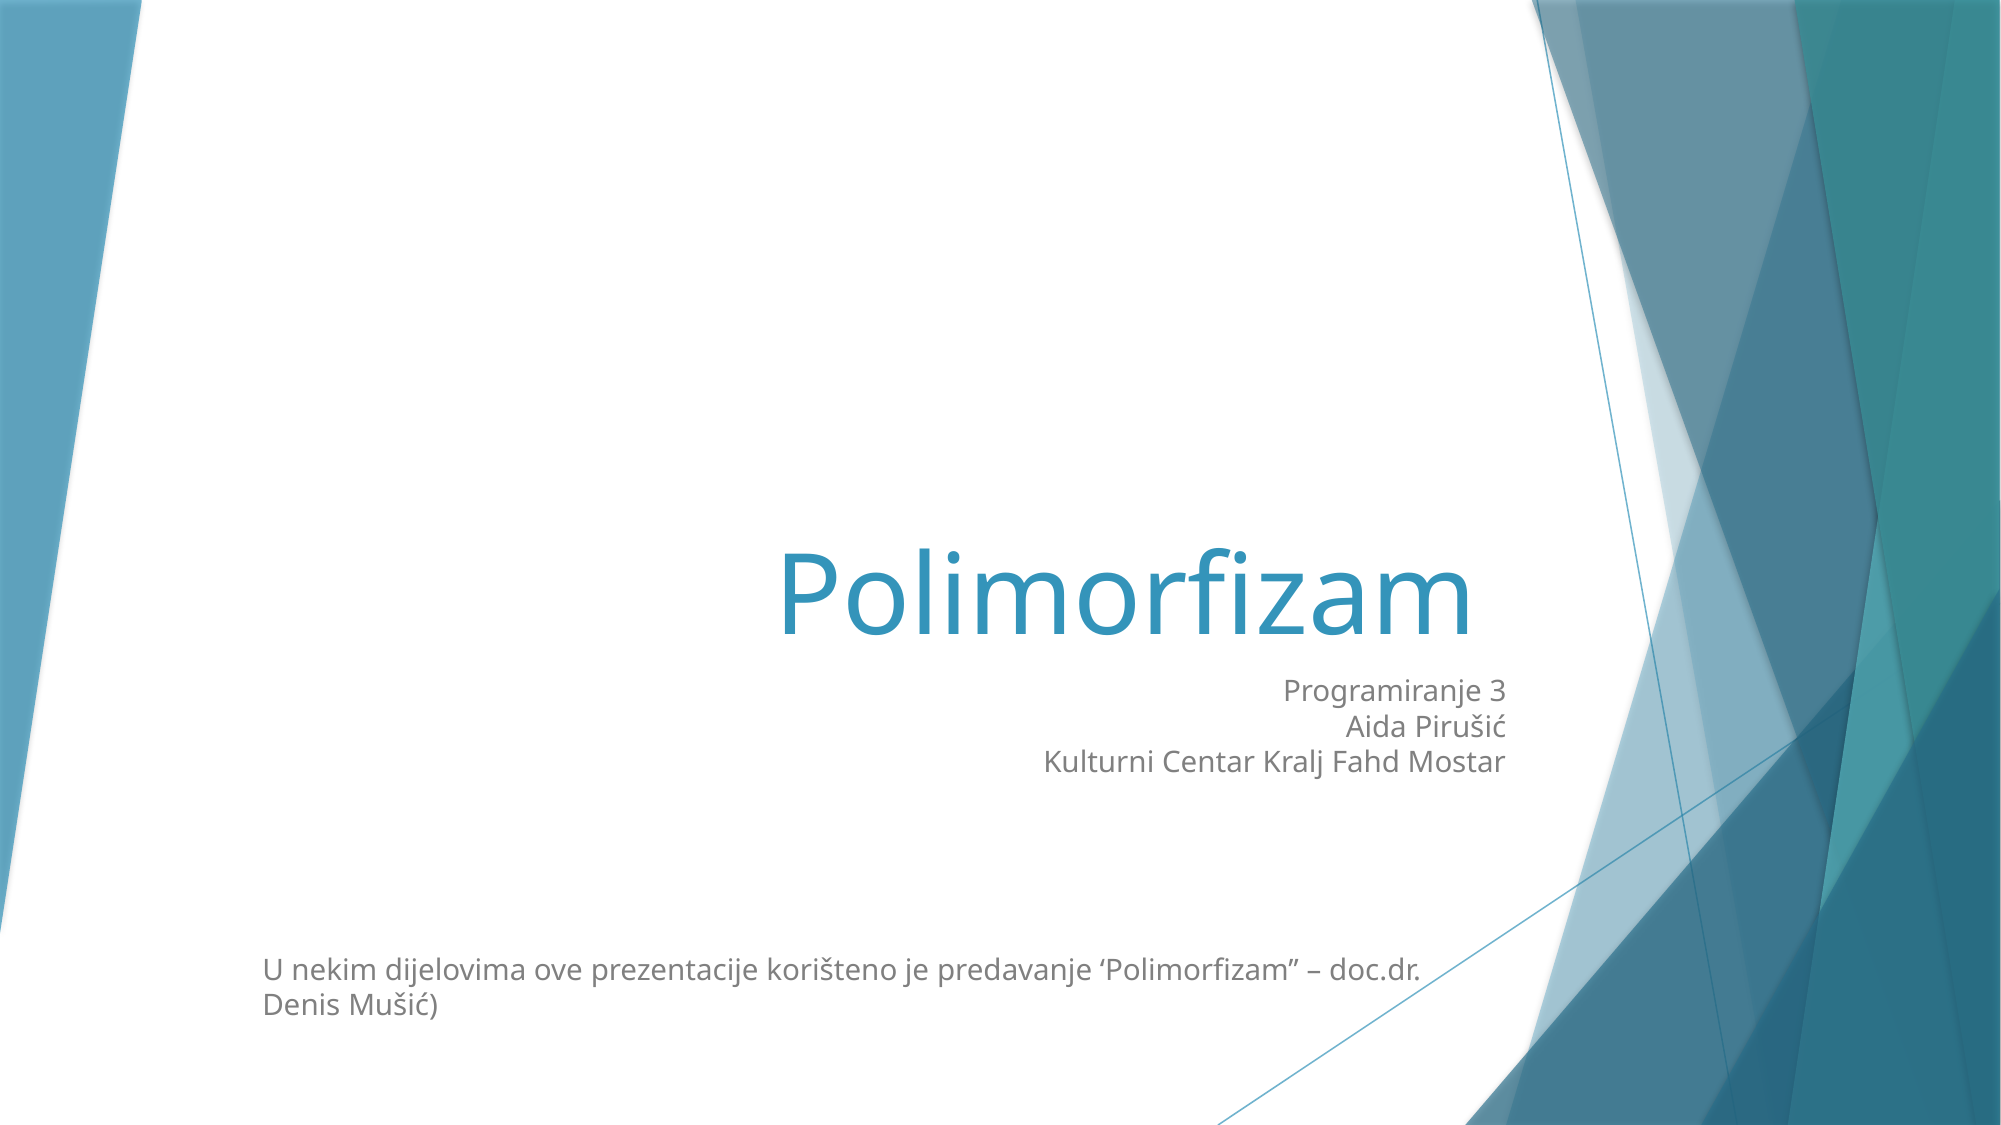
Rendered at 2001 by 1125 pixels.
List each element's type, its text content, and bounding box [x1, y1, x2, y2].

title Polimorfizam [104, 229, 1522, 665]
subtitle Programiranje 3 Aida Pirušić Kulturni Centar Kralj Fahd Mostar U nekim dijelovima ove prezentacije korišteno je predavanje ‘Polimorfizam’’ – doc.dr. Denis Mušić) [247, 664, 1522, 1031]
